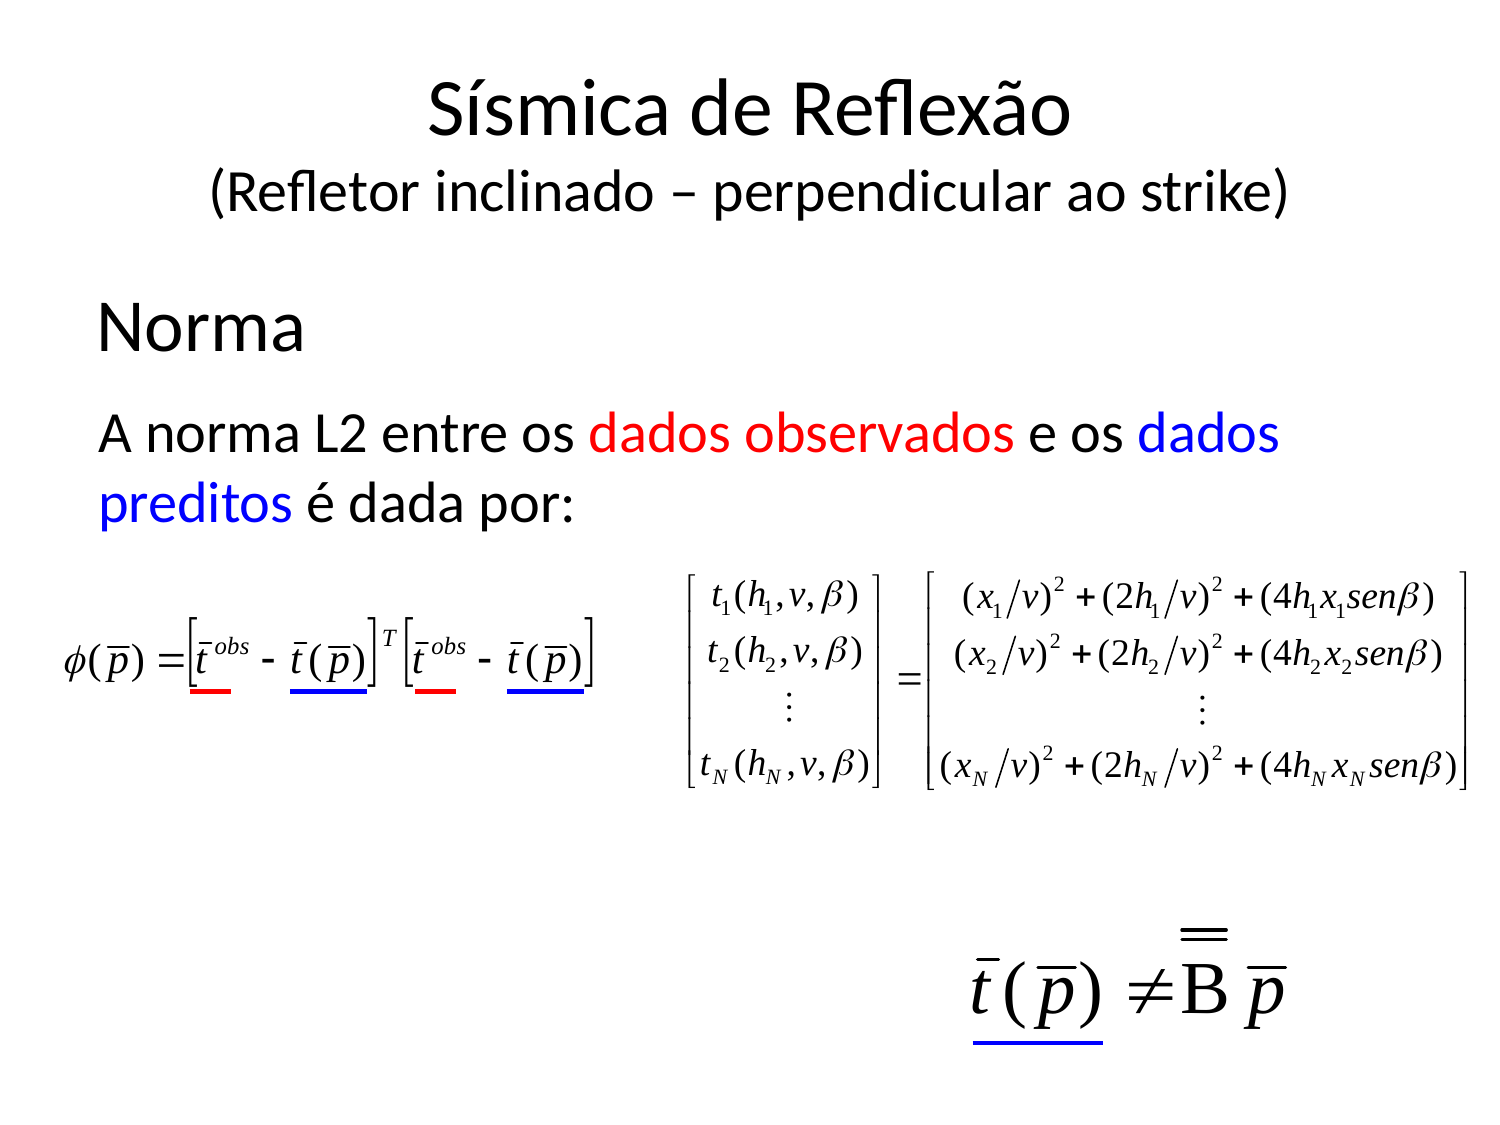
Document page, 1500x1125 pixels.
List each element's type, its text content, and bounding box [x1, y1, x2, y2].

title Sísmica de Reflexão (Refletor inclinado – perpendicular ao strike) [75, 45, 1425, 233]
text_box Norma [81, 269, 832, 375]
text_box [960, 913, 1305, 1046]
text_box A norma L2 entre os dados observados e os dados preditos é dada por: [83, 386, 1430, 542]
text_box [679, 565, 1480, 798]
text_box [58, 616, 599, 692]
